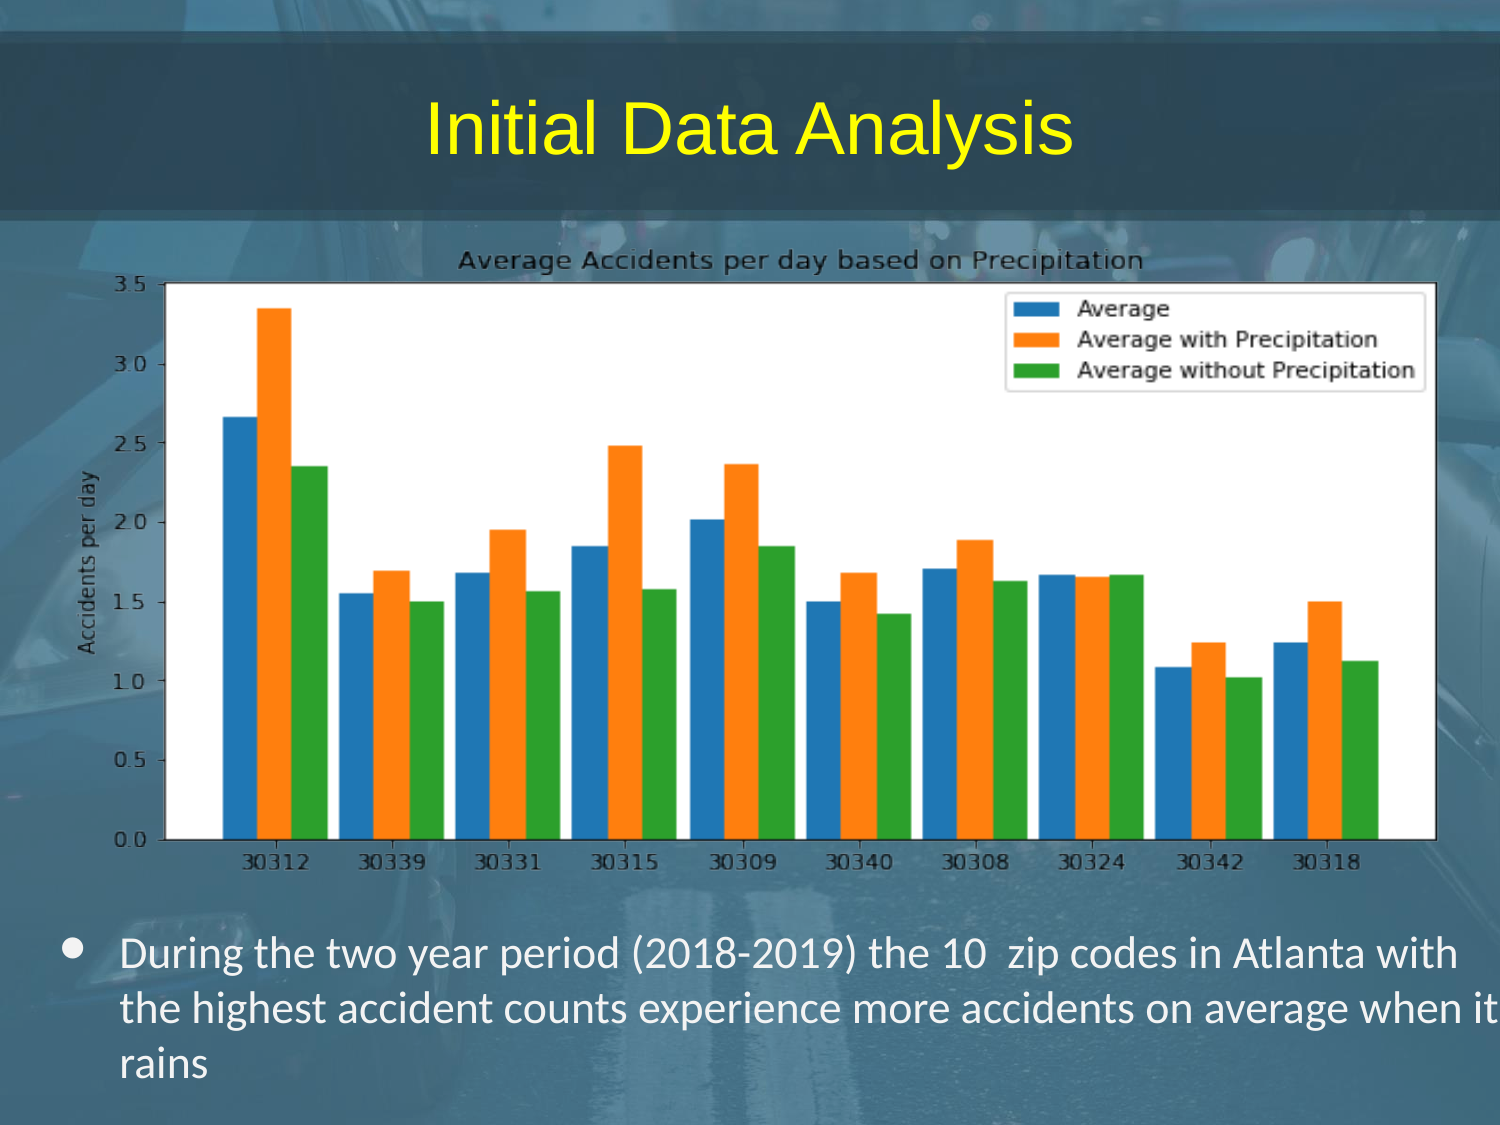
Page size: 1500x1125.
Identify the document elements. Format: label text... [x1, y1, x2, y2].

title Initial Data Analysis [75, 74, 1425, 175]
picture [0, 0, 1500, 1125]
text_box During the two year period (2018-2019) the 10 zip codes in Atlanta with the highest accident counts experience more accidents on average when it rains [29, 915, 1500, 1125]
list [64, 235, 1453, 890]
